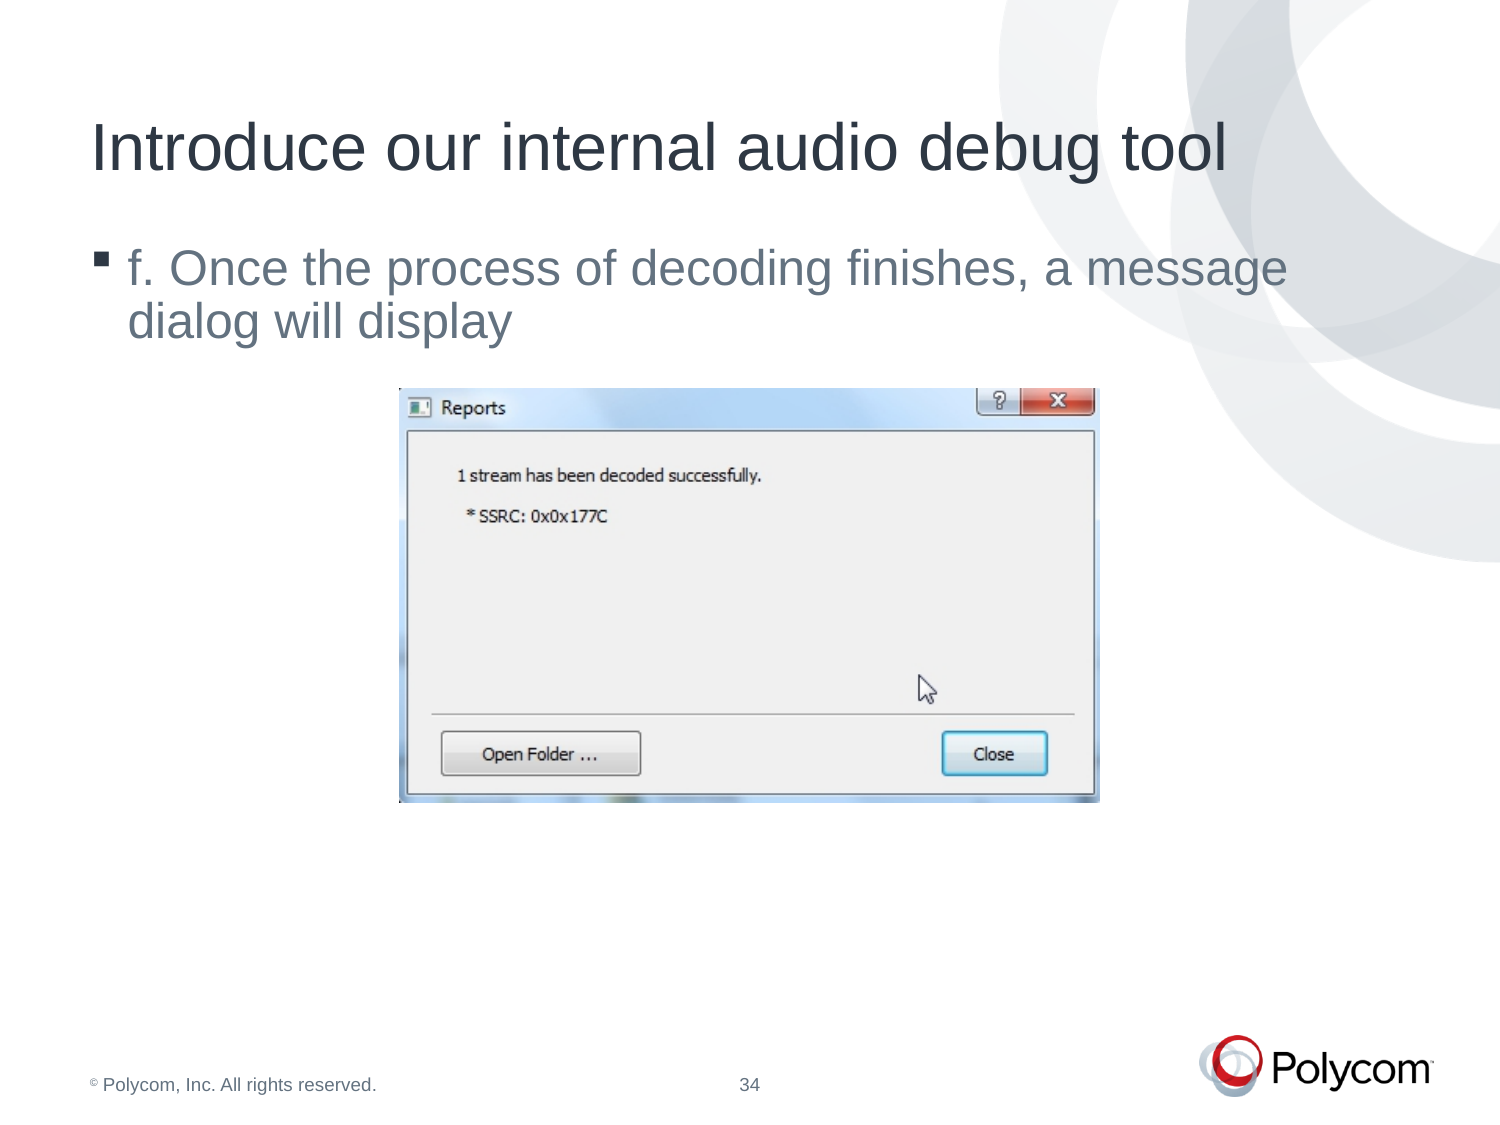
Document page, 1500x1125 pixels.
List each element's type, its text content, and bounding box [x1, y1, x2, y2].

list f. Once the process of decoding finishes, a message dialog will display [75, 234, 1425, 1002]
picture [399, 388, 1101, 803]
title Introduce our internal audio debug tool [75, 87, 1425, 193]
picture [1199, 1035, 1434, 1097]
